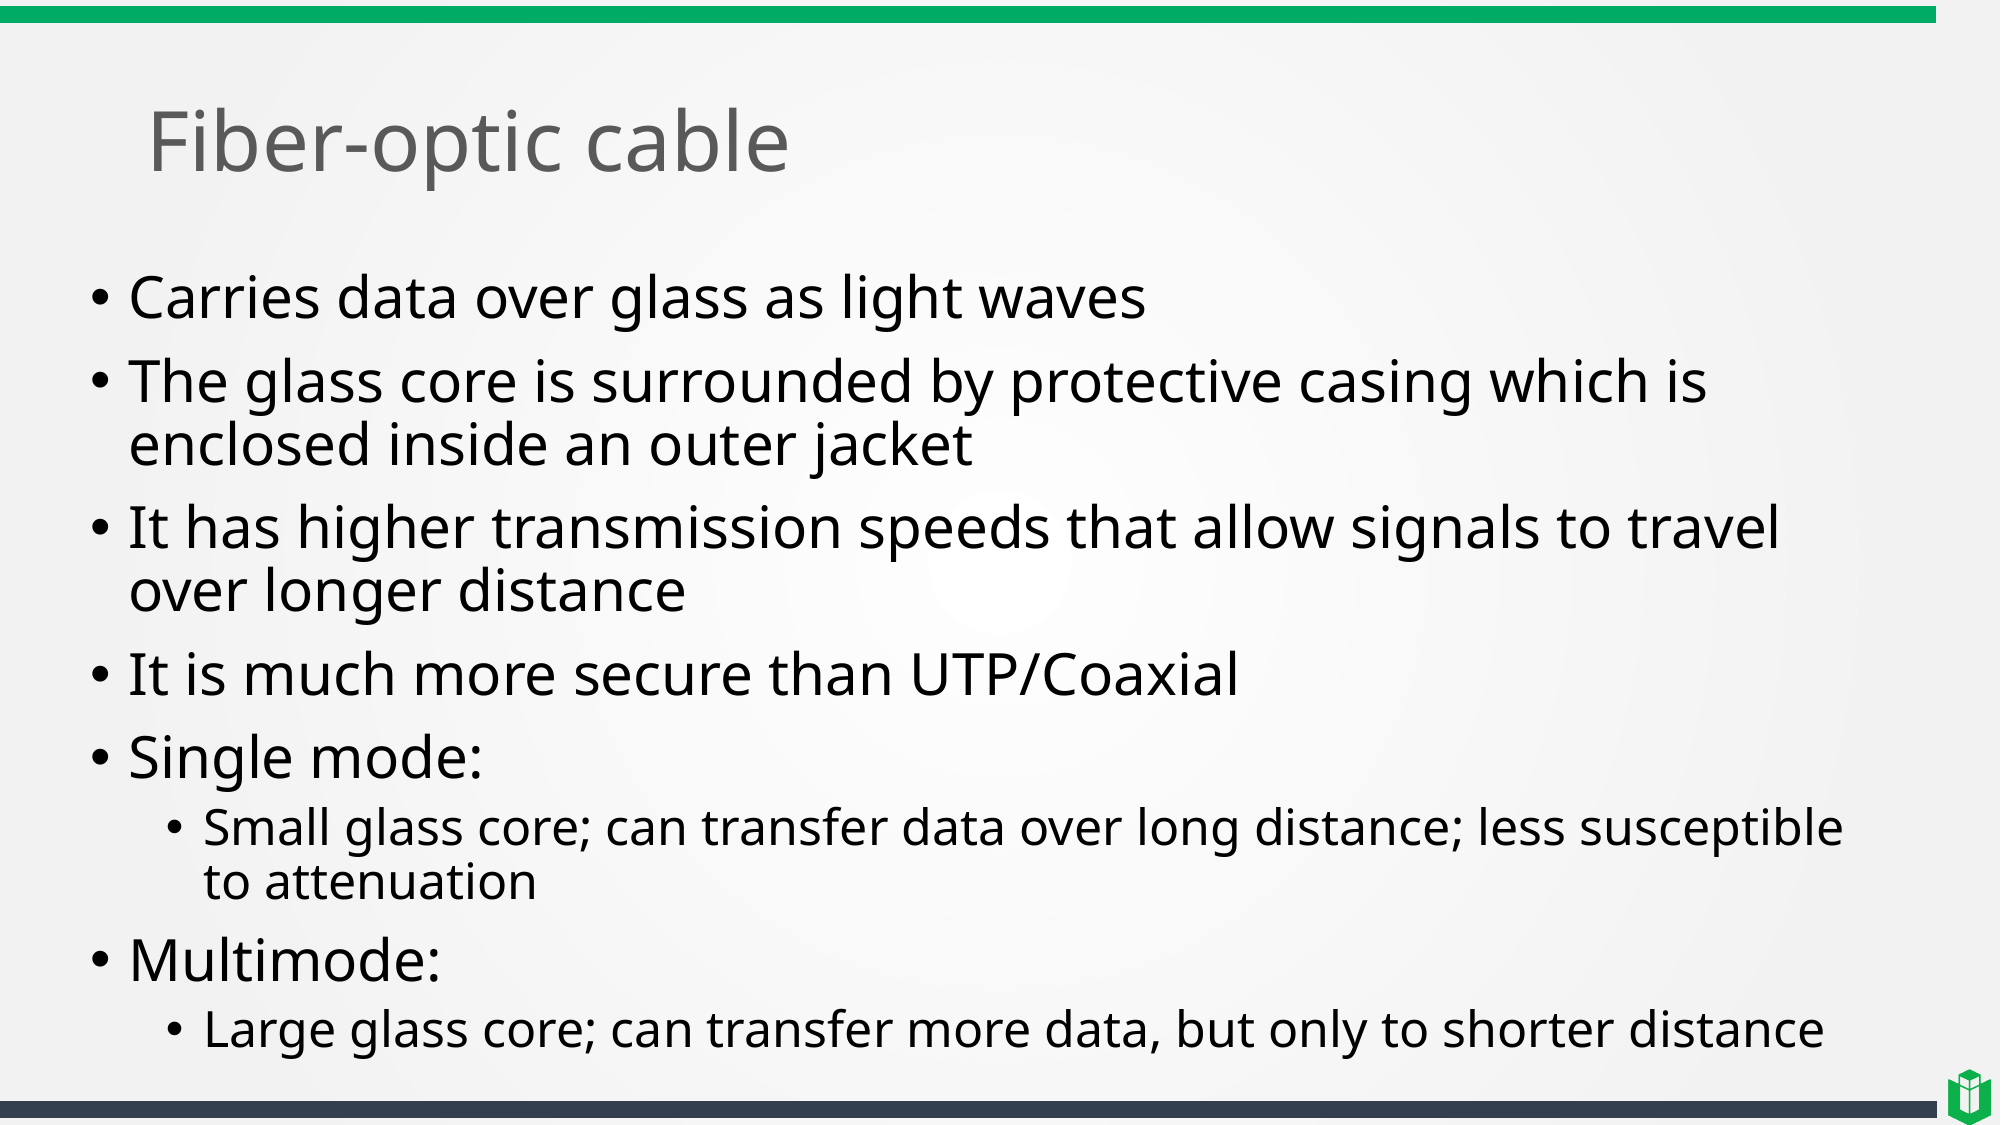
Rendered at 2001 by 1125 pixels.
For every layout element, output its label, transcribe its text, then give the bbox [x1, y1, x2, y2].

list Carries data over glass as light waves The glass core is surrounded by protective casing which is enclosed inside an outer jacket It has higher transmission speeds that allow signals to travel over longer distance It is much more secure than UTP/Coaxial Single mode: Small glass core; can transfer data over long distance; less susceptible to attenuation Multimode: Large glass core; can transfer more data, but only to shorter distance [75, 260, 1906, 1086]
picture [1945, 1068, 1992, 1125]
title Fiber-optic cable [131, 84, 1886, 206]
